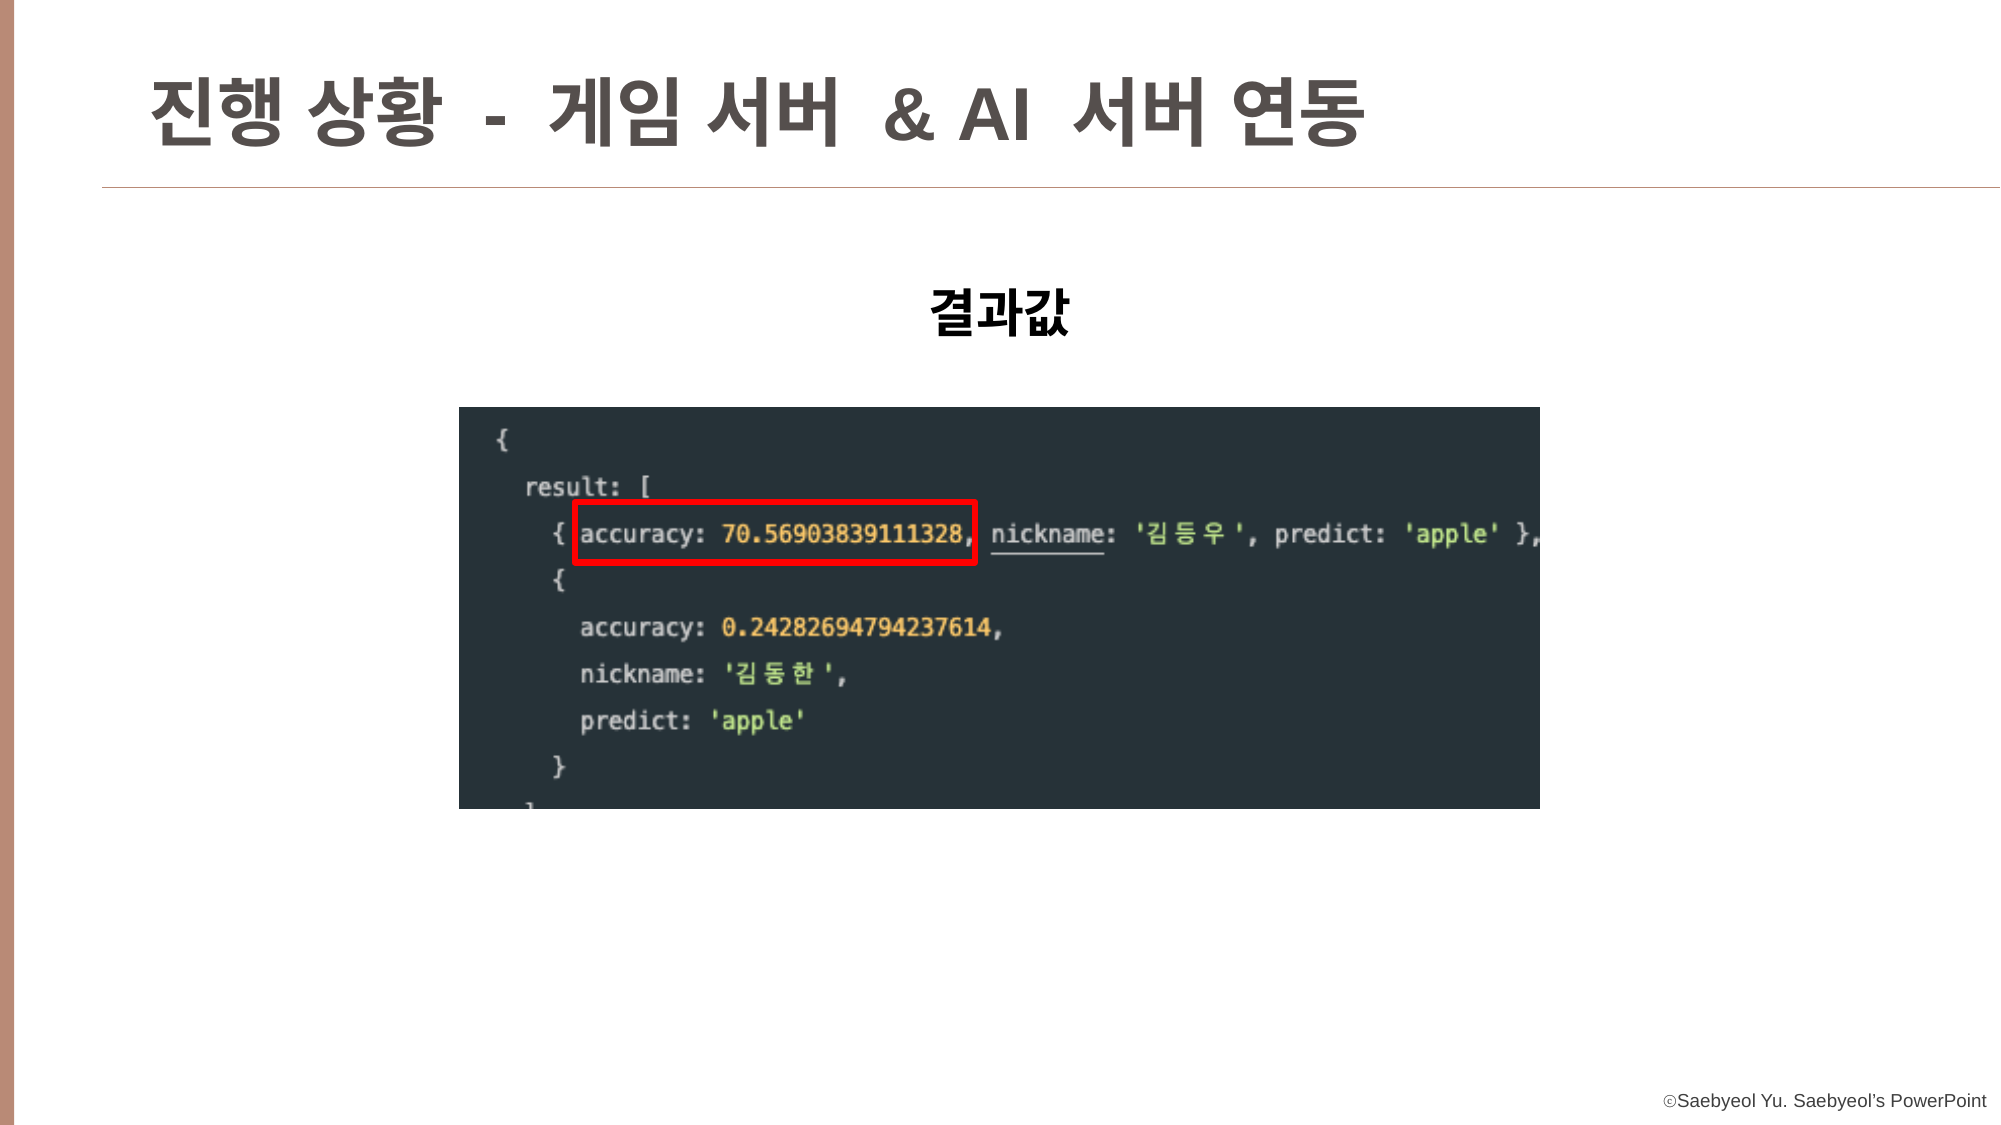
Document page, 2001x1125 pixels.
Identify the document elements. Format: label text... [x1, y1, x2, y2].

picture [459, 407, 1541, 809]
text_box 진행 상황 - 게임 서버 & AI 서버 연동 [133, 57, 1413, 163]
text_box [0, 0, 15, 1125]
text_box [102, 265, 1543, 377]
text_box 결과값 [714, 265, 1286, 358]
